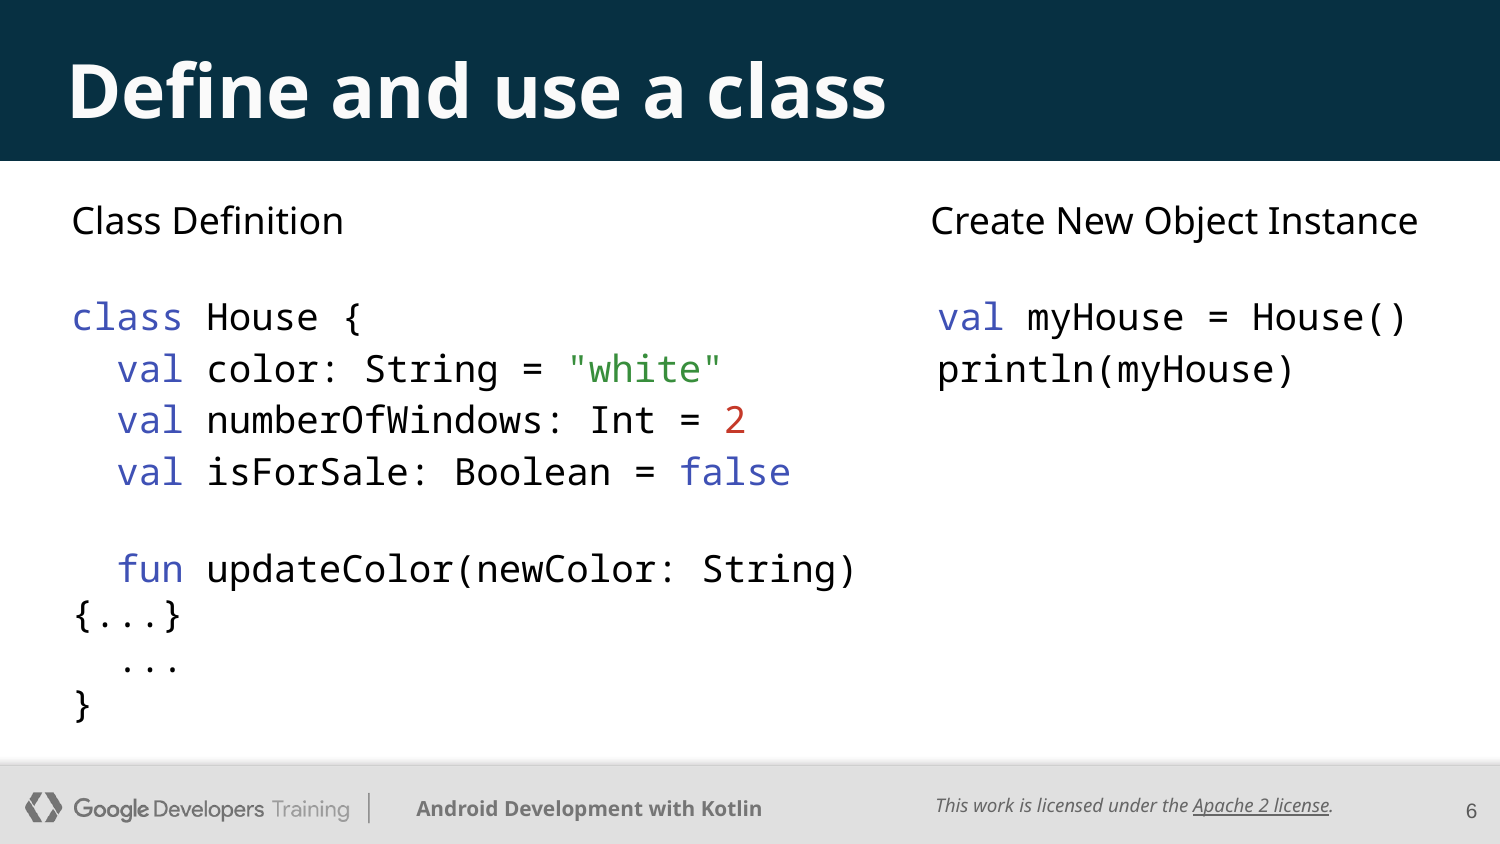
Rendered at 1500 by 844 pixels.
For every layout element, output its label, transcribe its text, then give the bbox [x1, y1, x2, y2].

slide_number 6 [1402, 777, 1493, 842]
text_box Create New Object Instance [915, 181, 1500, 247]
title Define and use a class [51, 28, 1449, 122]
picture [0, 161, 1500, 844]
text_box Class Definition [56, 181, 637, 247]
list val myHouse = House() println(myHouse) [922, 271, 1449, 707]
list class House { val color: String = "white" val numberOfWindows: Int = 2 val isForSale: Boolean = false fun updateColor(newColor: String){...} ... } [56, 271, 916, 707]
